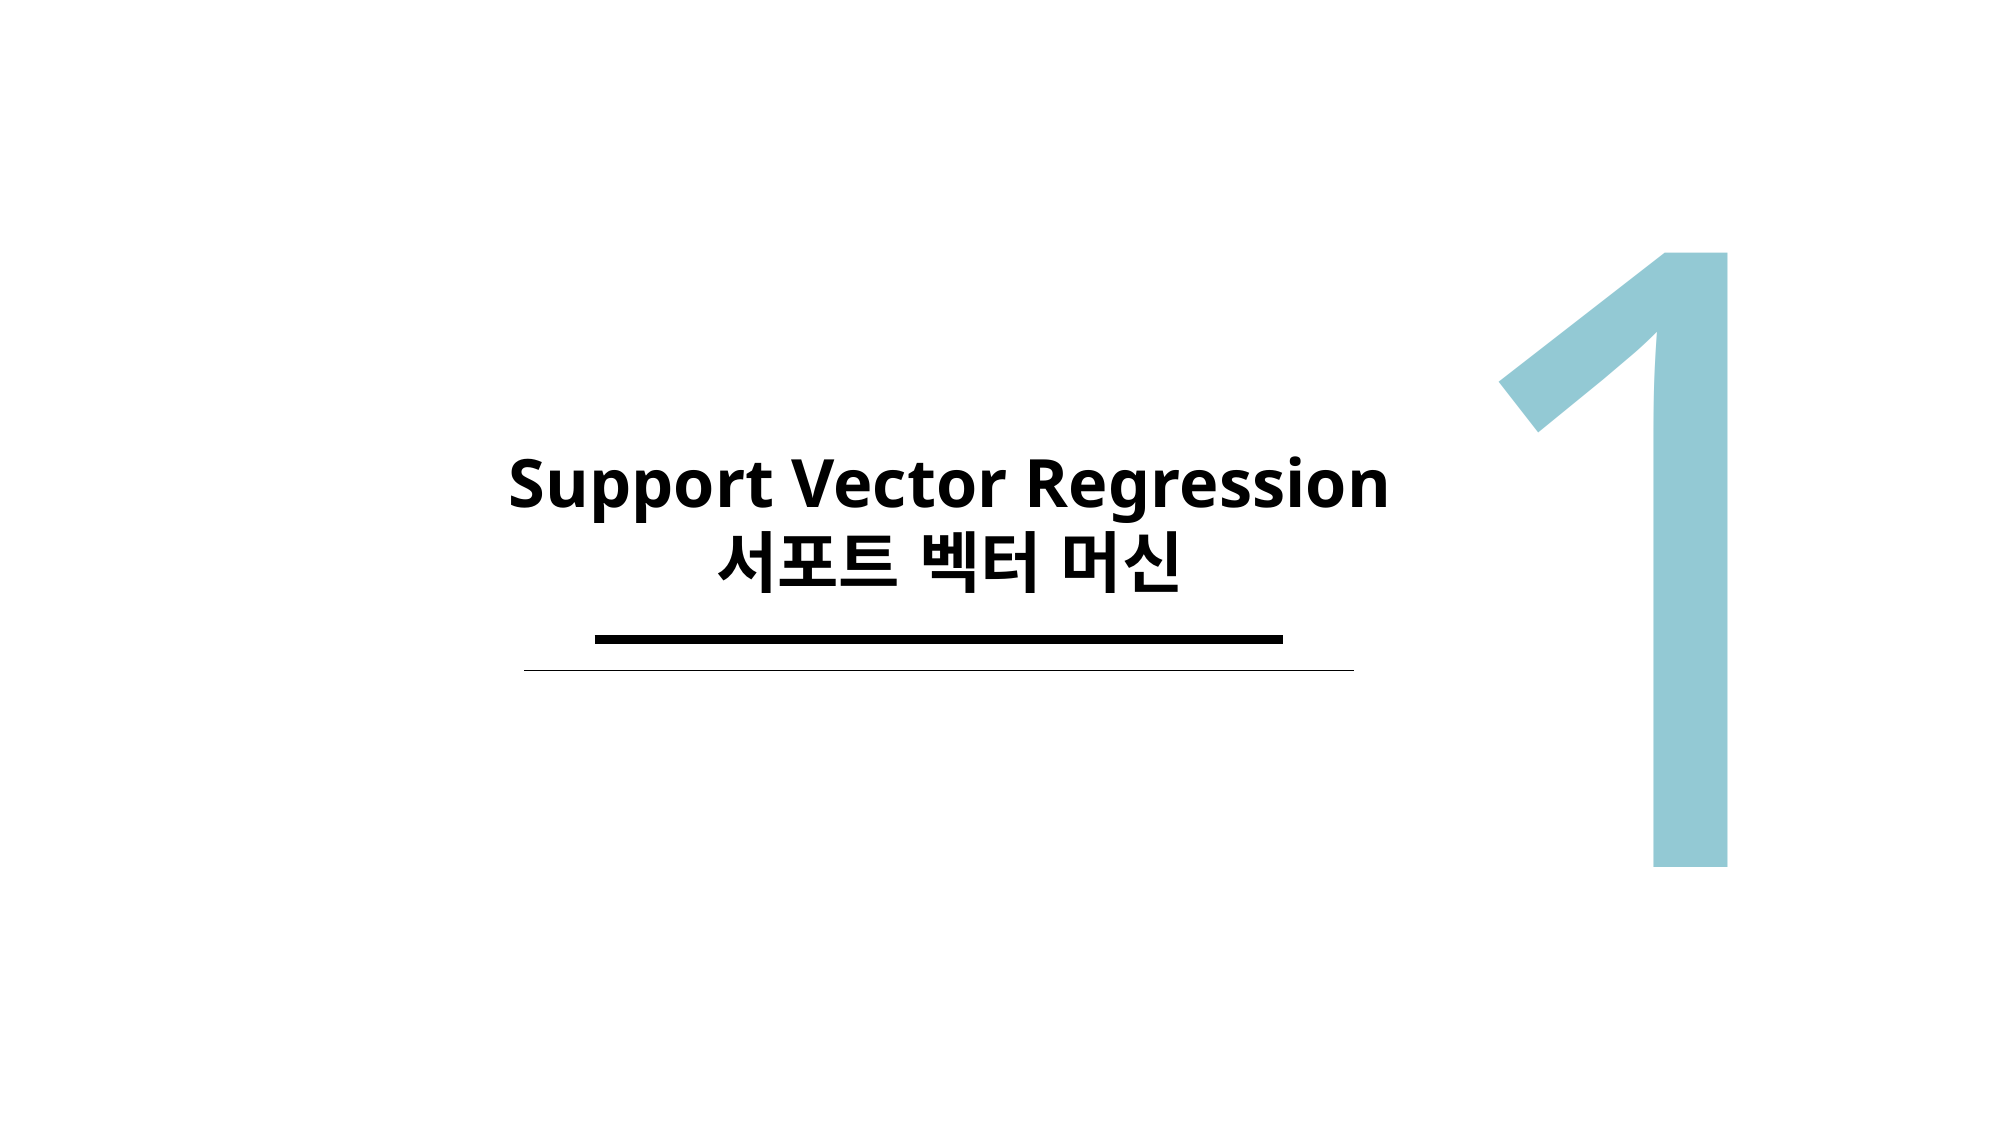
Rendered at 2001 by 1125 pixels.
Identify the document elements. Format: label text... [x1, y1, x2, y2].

text_box Support Vector Regression 서포트 벡터 머신 [494, 433, 1406, 689]
text_box 1 [1407, 0, 1930, 1048]
